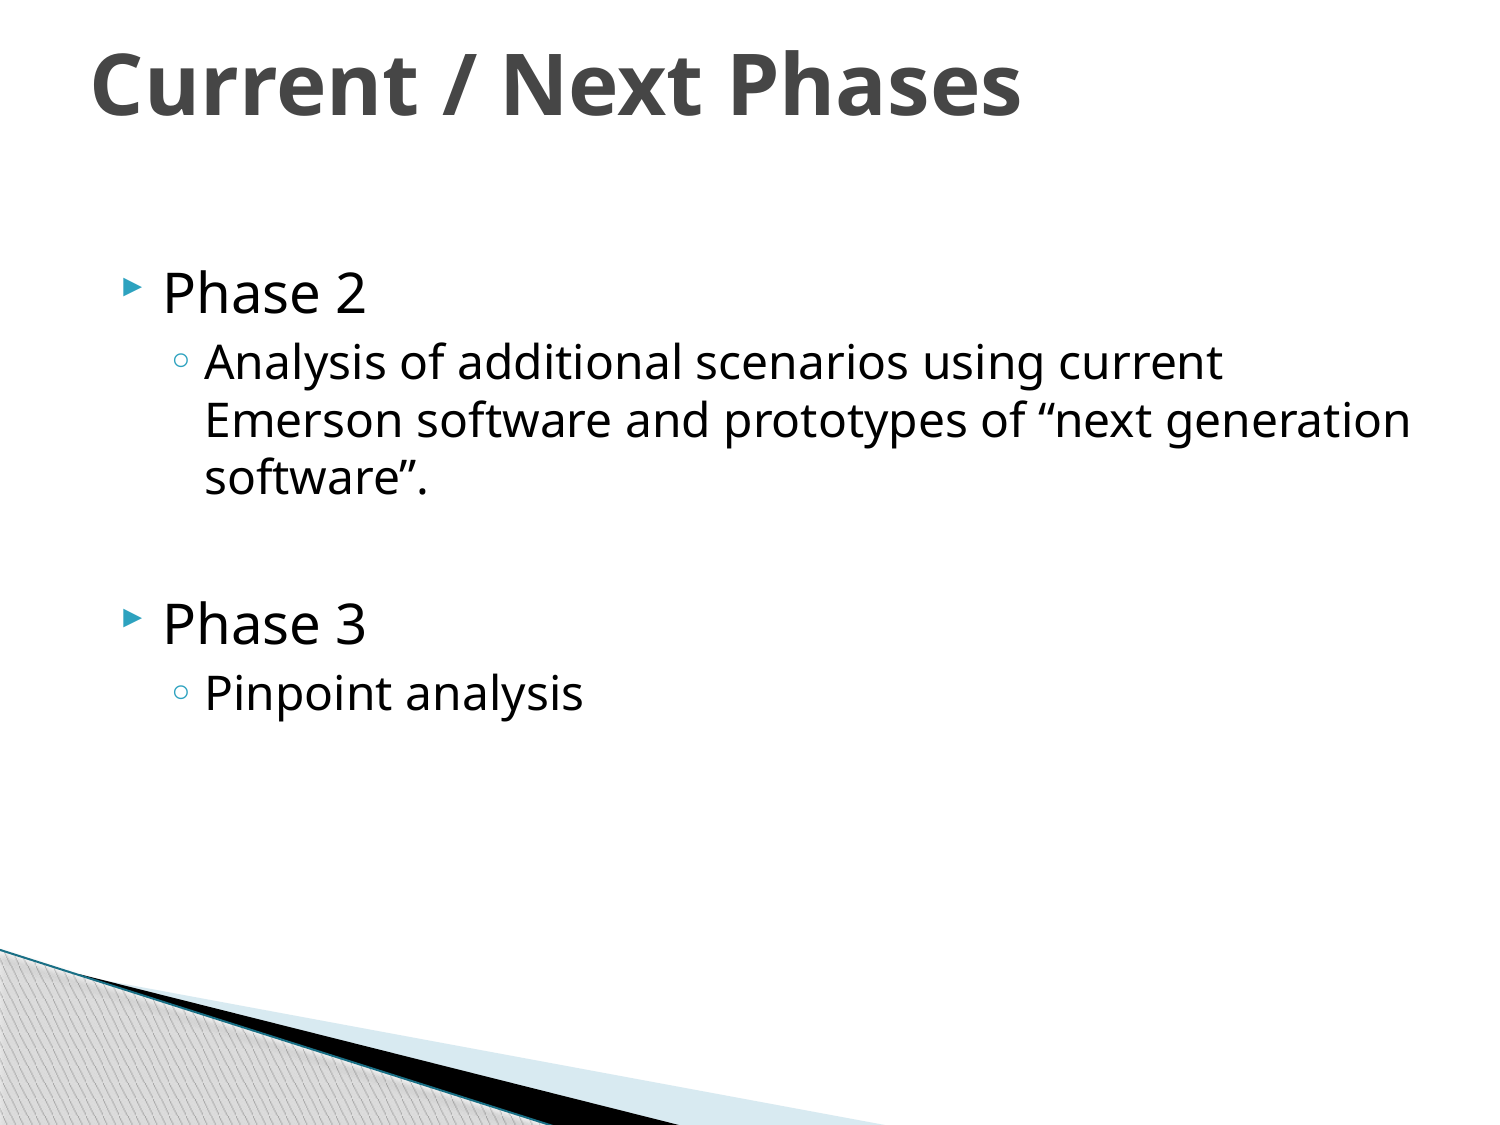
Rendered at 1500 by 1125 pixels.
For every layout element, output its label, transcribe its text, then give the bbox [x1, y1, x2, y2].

list Phase 2 Analysis of additional scenarios using current Emerson software and prototypes of “next generation software”. Phase 3 Pinpoint analysis [87, 249, 1438, 938]
title Current / Next Phases [75, 0, 1425, 163]
